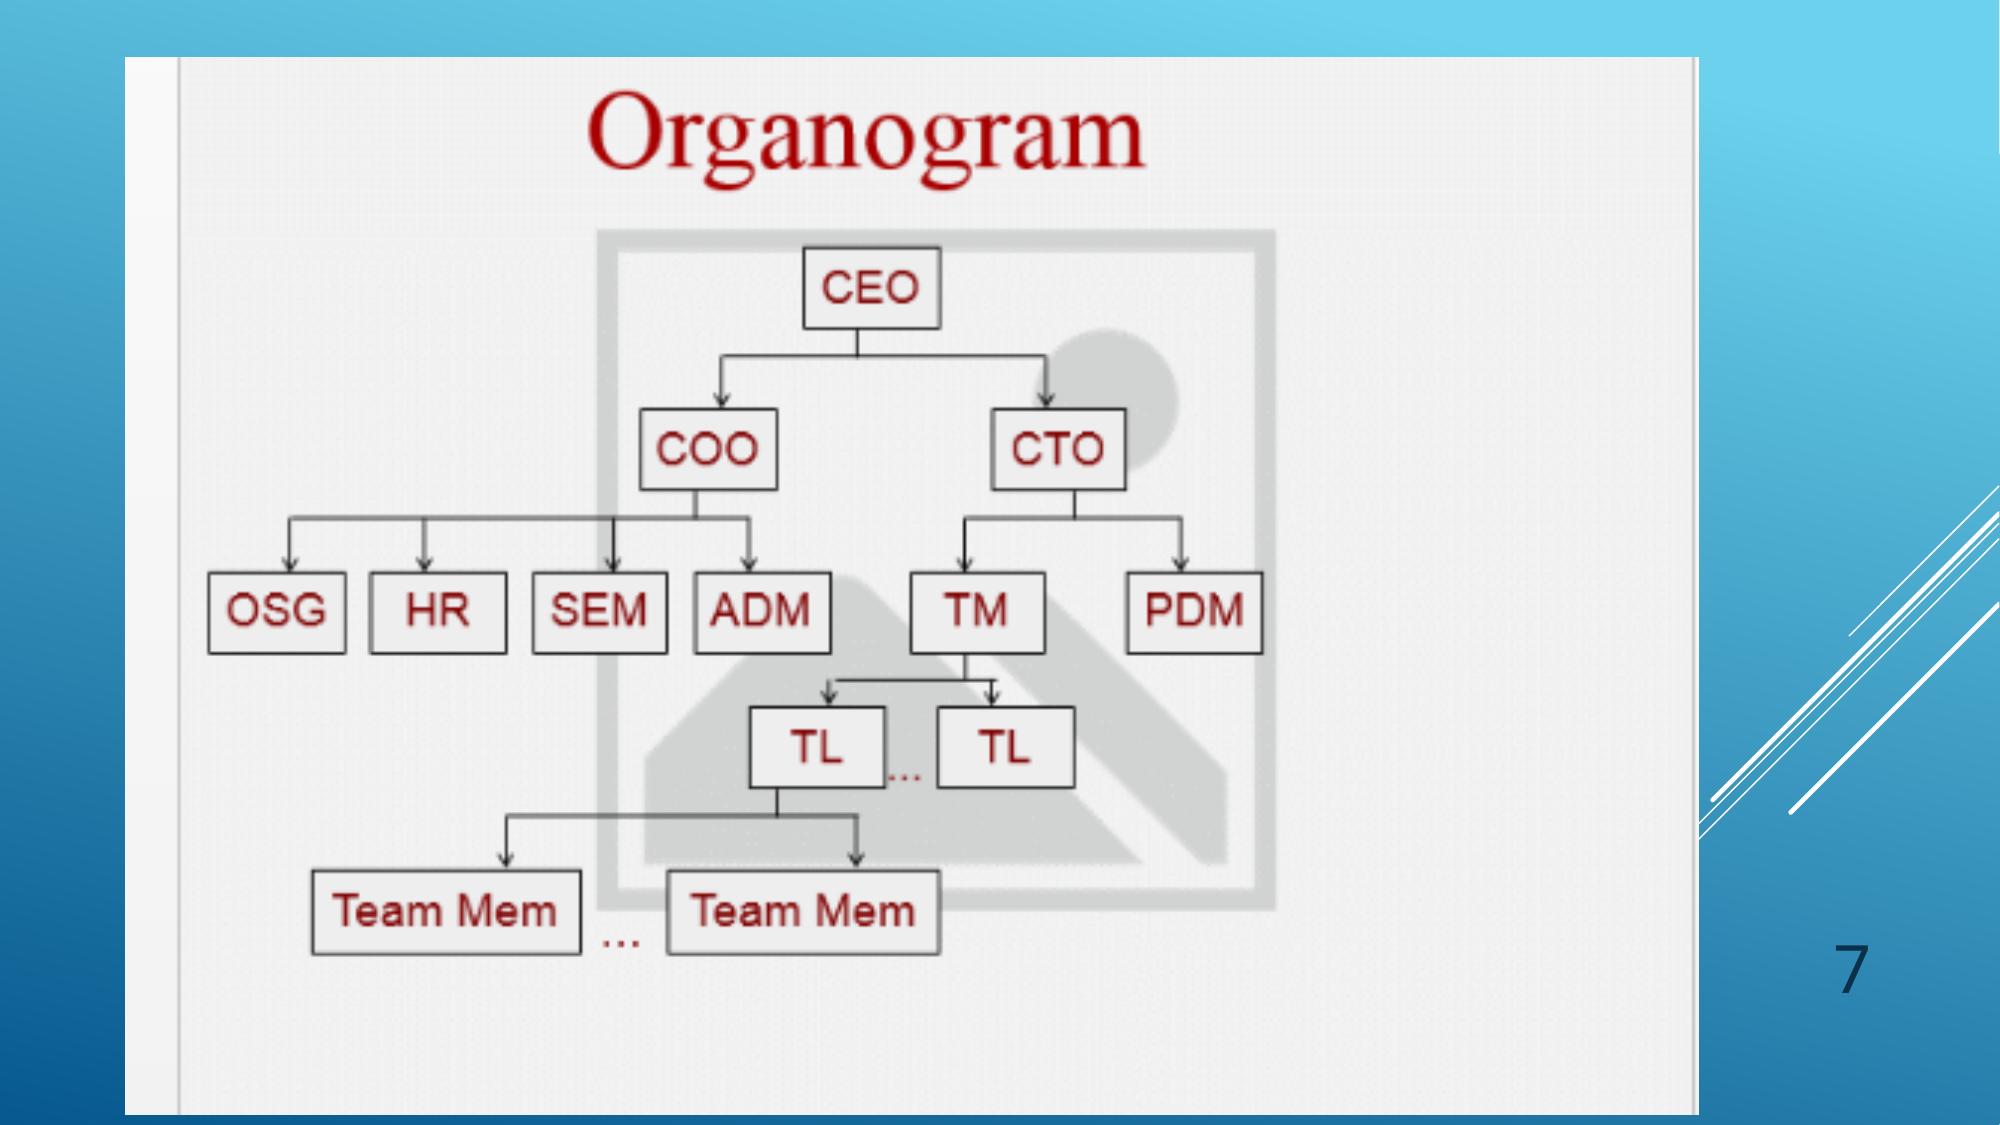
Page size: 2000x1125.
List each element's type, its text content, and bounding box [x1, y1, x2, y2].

picture [124, 57, 1700, 1115]
slide_number 7 [1700, 915, 1887, 1025]
title Organizational Structure: Streams Tech Ltd. [113, 45, 1614, 225]
text_box [1700, 311, 1750, 1012]
